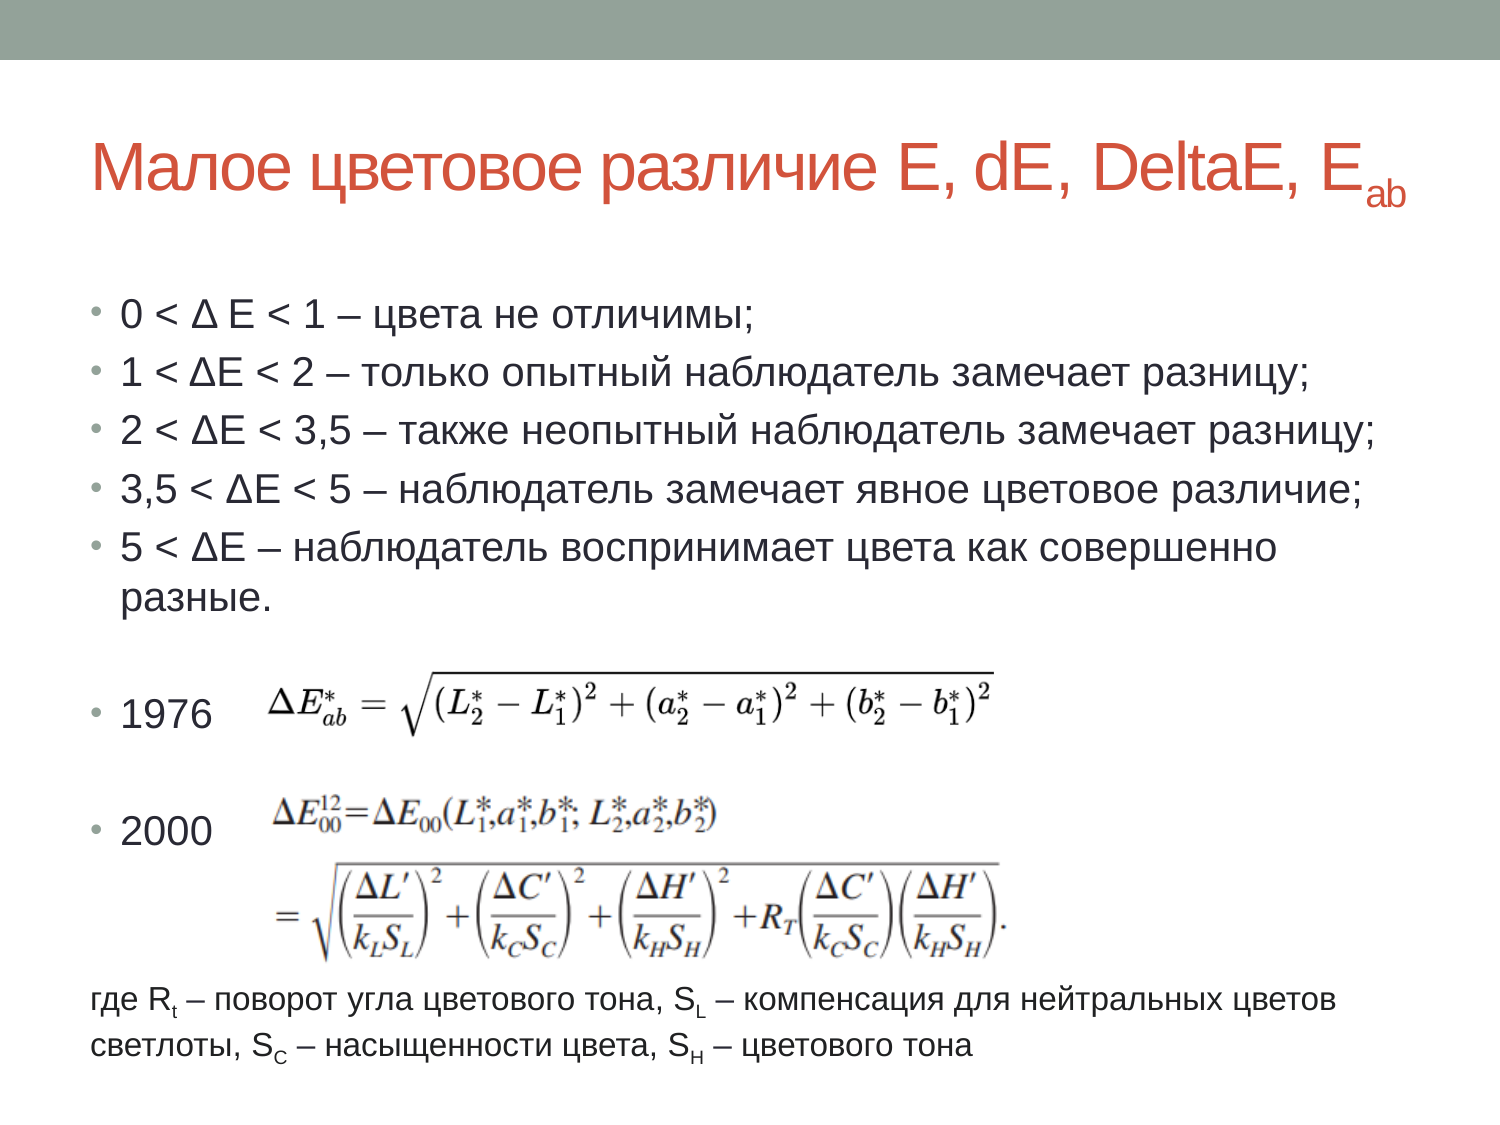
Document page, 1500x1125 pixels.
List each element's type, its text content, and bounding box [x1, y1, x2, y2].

picture [253, 774, 1019, 985]
list 0 < Δ E < 1 – цвета не отличимы; 1 < ΔE < 2 – только опытный наблюдатель замечает разницу; 2 < ΔE < 3,5 – также неопытный наблюдатель замечает разницу; 3,5 < ΔE < 5 – наблюдатель замечает явное цветовое различие; 5 < ΔE – наблюдатель воспринимает цвета как совершенно разные. 1976 2000 где Rt – поворот угла цветового тона, SL – компенсация для нейтральных цветов светлоты, SC – насыщенности цвета, SH – цветового тона [75, 278, 1425, 1106]
picture [253, 649, 1019, 752]
